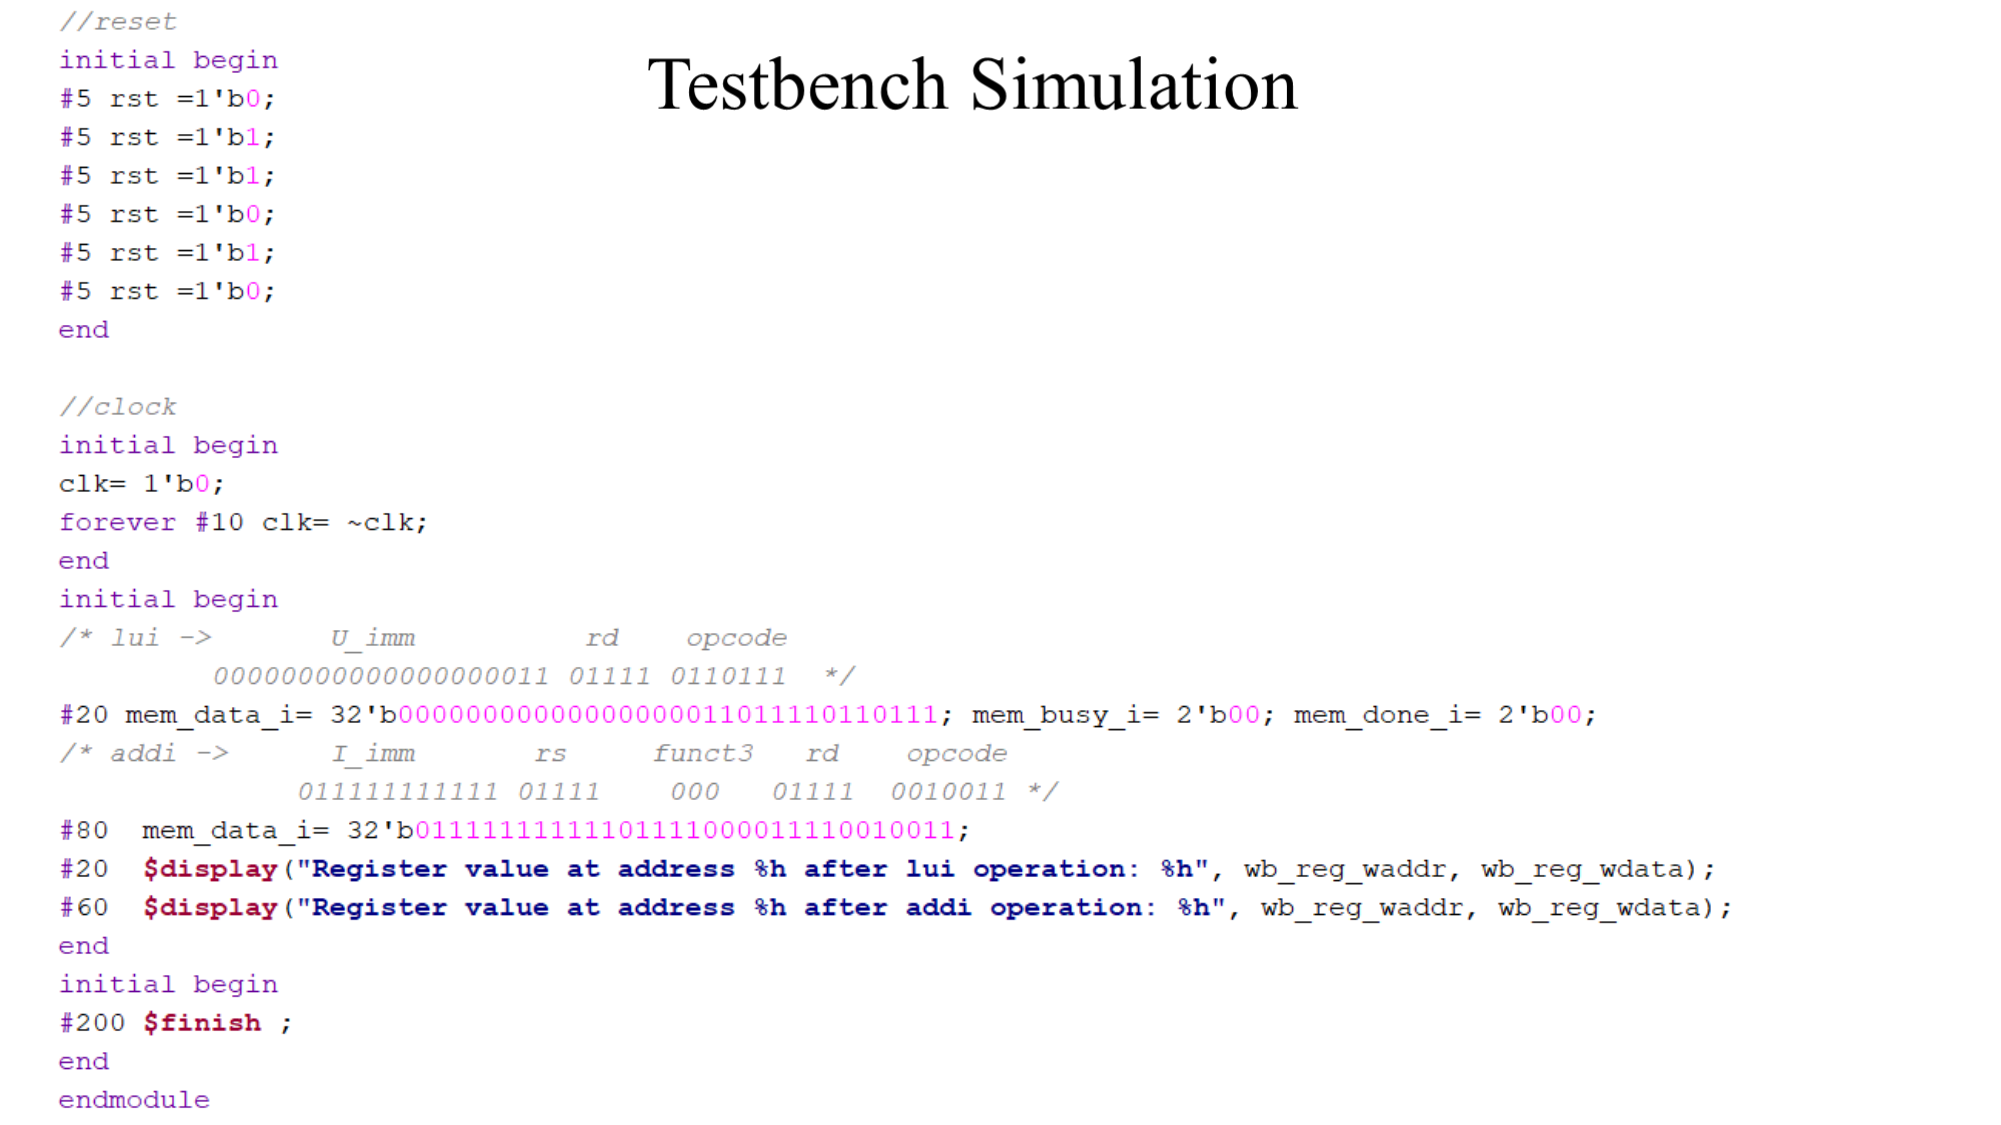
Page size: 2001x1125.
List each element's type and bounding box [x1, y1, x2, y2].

picture [49, 0, 1754, 1125]
